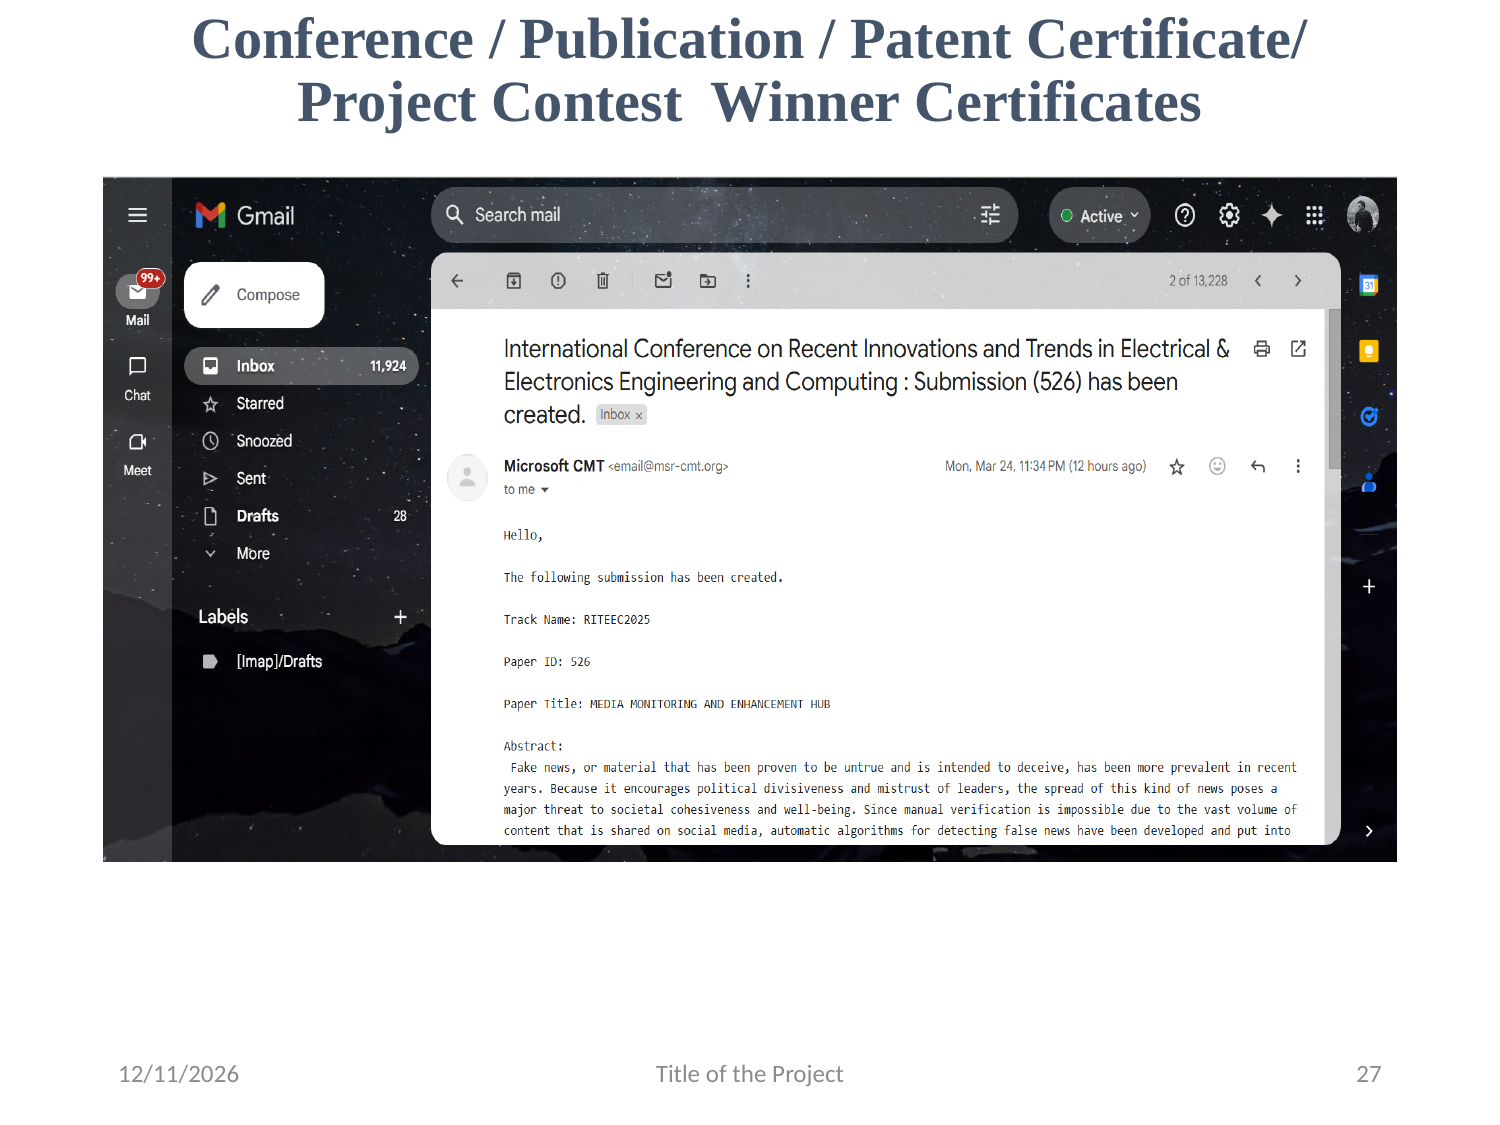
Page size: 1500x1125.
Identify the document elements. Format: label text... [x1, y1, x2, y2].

title Conference / Publication / Patent Certificate/ Project Contest Winner Certificates [103, 27, 1397, 115]
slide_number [103, 1042, 441, 1103]
slide_number 27 [1059, 1042, 1397, 1103]
picture [103, 174, 1397, 862]
footer Title of the Project [496, 1042, 1004, 1103]
